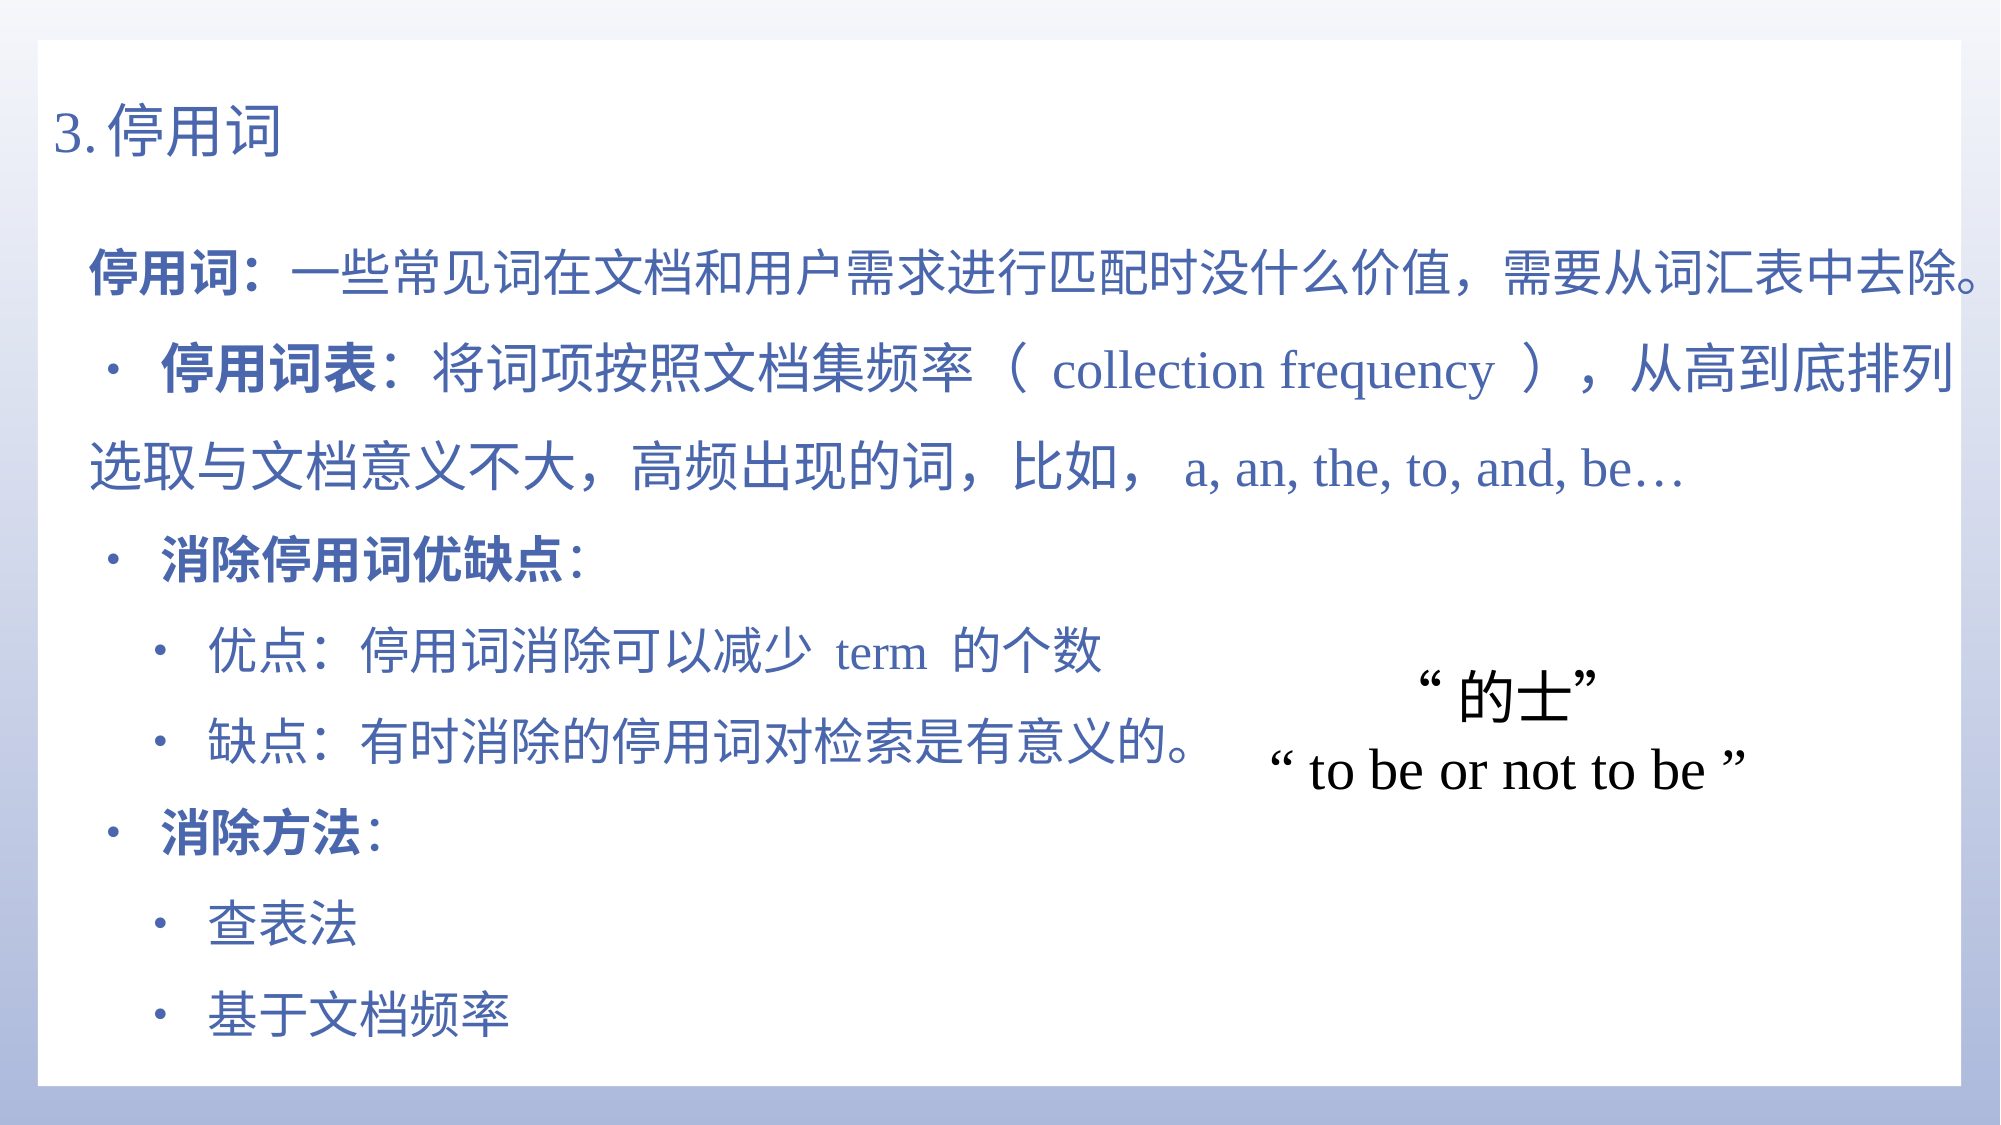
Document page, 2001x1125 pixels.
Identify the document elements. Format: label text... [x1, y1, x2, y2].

title 3.停用词 [38, 50, 1659, 173]
text_box “的士” “ to be or not to be ” [1254, 654, 1762, 809]
list 停用词：一些常见词在文档和用户需求进行匹配时没什么价值，需要从词汇表中去除。 • 停用词表：将词项按照文档集频率（ collection frequency ），从高到底排列选取与文档意义不大，高频出现的词，比如，a, an, the, to, and, be… • 消除停用词优缺点： • 优点：停用词消除可以减少 term 的个数 • 缺点：有时消除的停用词对检索是有意义的。 • 消除方法： • 查表法 • 基于文档频率 [66, 203, 1980, 1079]
